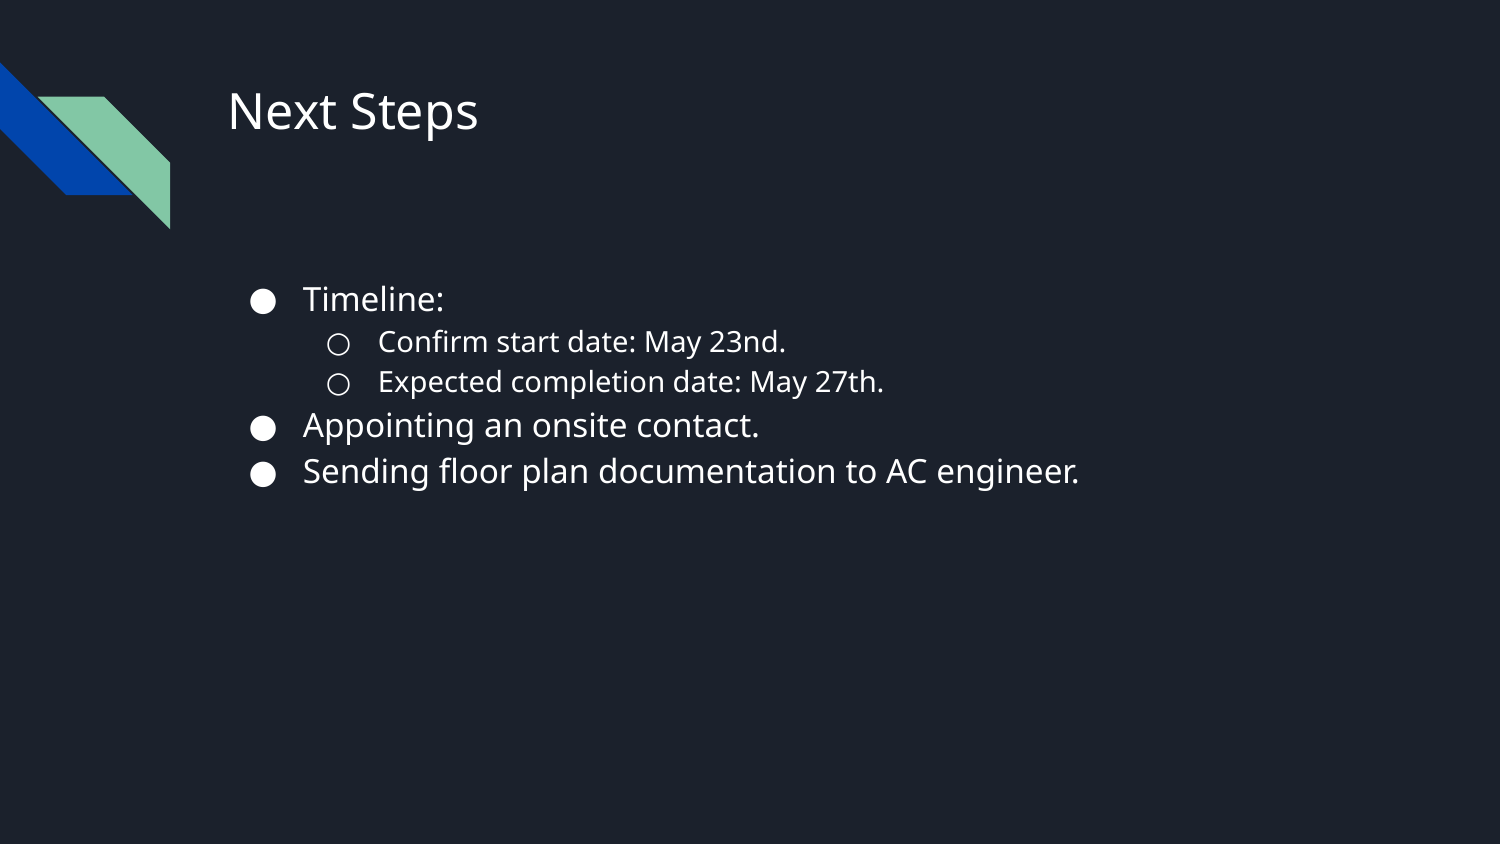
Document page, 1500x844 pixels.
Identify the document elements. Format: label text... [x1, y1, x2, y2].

title Next Steps [212, 64, 1368, 215]
list Timeline: Confirm start date: May 23nd. Expected completion date: May 27th. Appointing an onsite contact. Sending floor plan documentation to AC engineer. [212, 257, 1368, 735]
